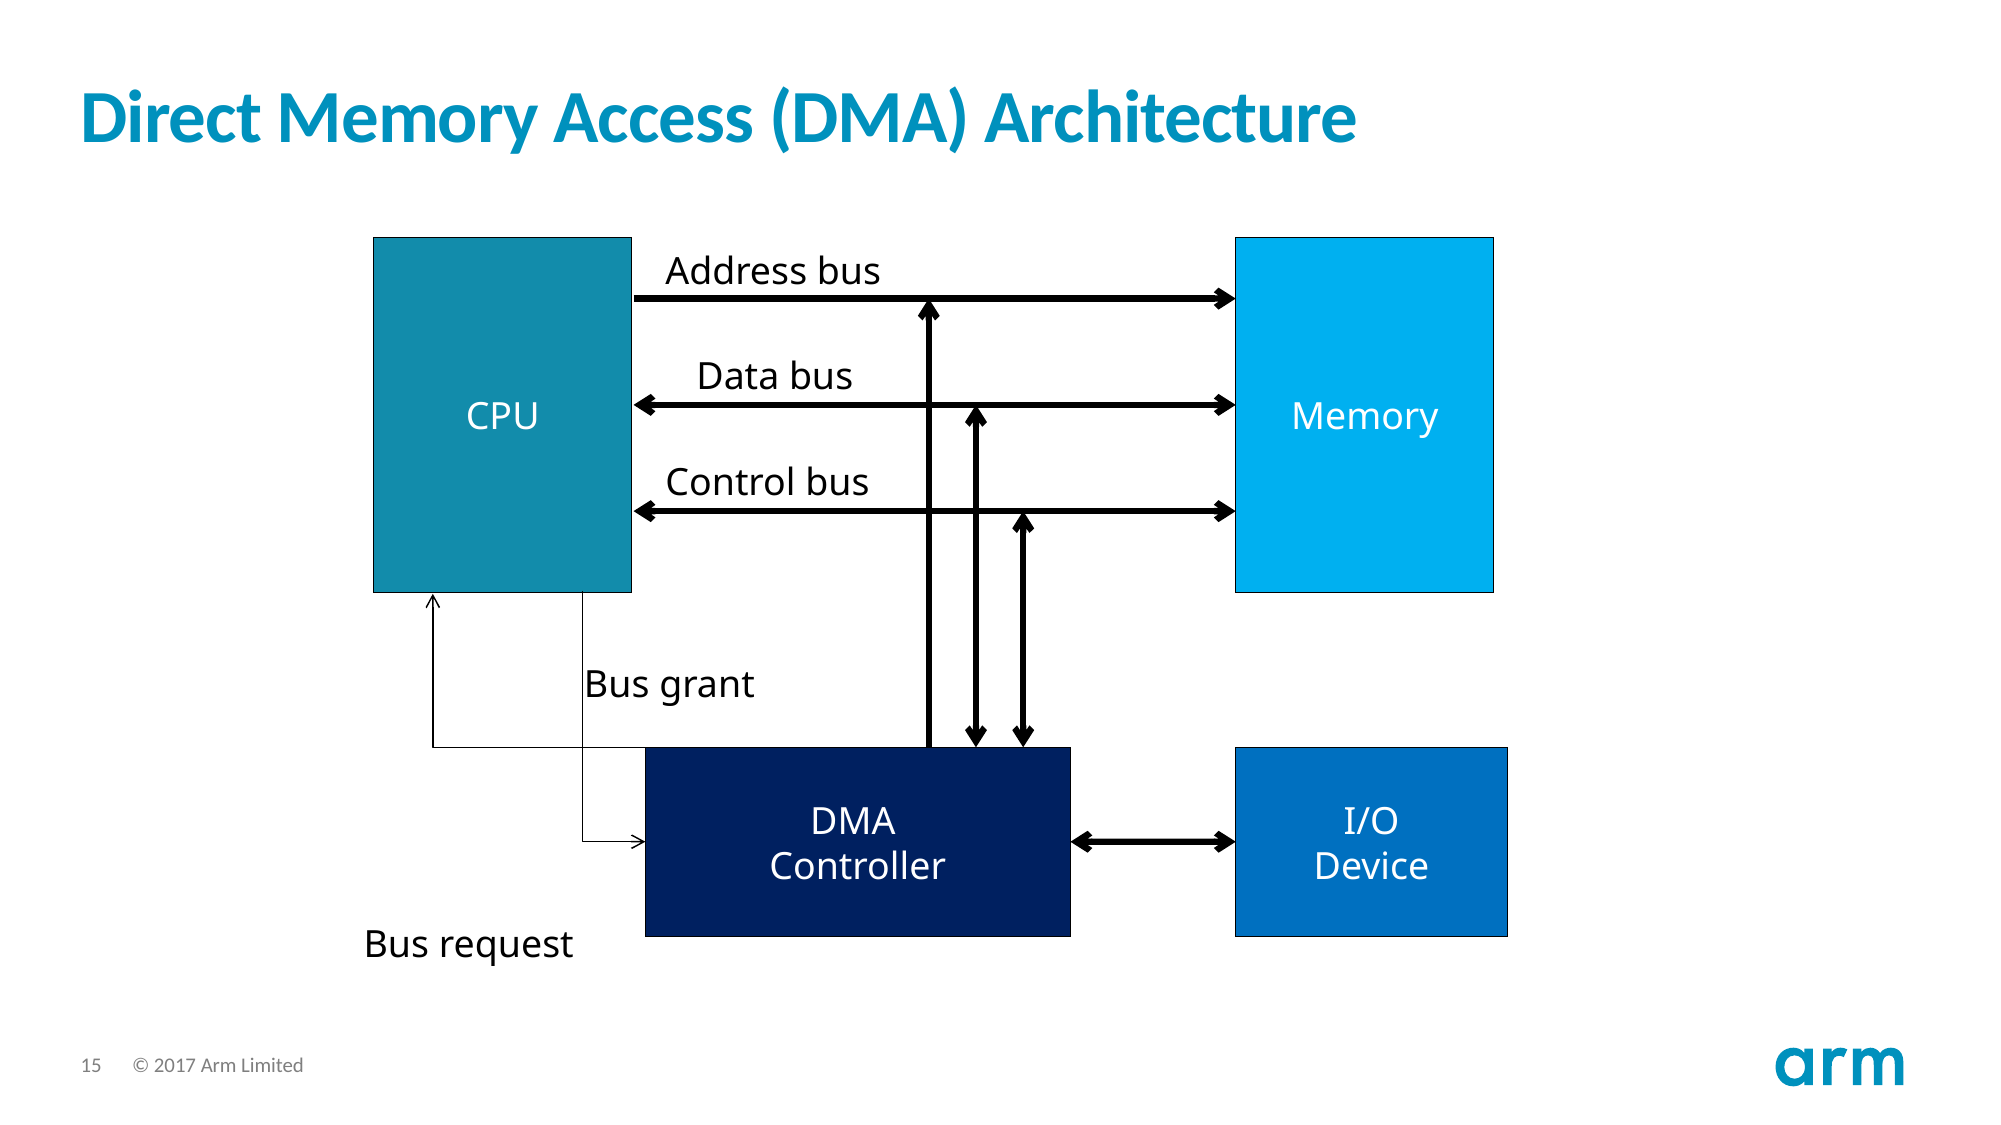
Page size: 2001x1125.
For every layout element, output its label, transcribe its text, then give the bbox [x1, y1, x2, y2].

title Direct Memory Access (DMA) Architecture [80, 48, 1915, 158]
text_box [385, 641, 693, 854]
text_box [489, 685, 739, 749]
text_box Bus request [348, 912, 589, 973]
text_box DMA Controller [645, 747, 1071, 937]
text_box CPU [373, 237, 632, 593]
text_box Bus grant [693, 652, 770, 713]
text_box I/O Device [1235, 747, 1508, 937]
text_box Data bus [681, 344, 869, 404]
text_box Address bus [650, 239, 897, 298]
text_box Control bus [650, 450, 885, 511]
text_box Memory [1235, 237, 1494, 593]
